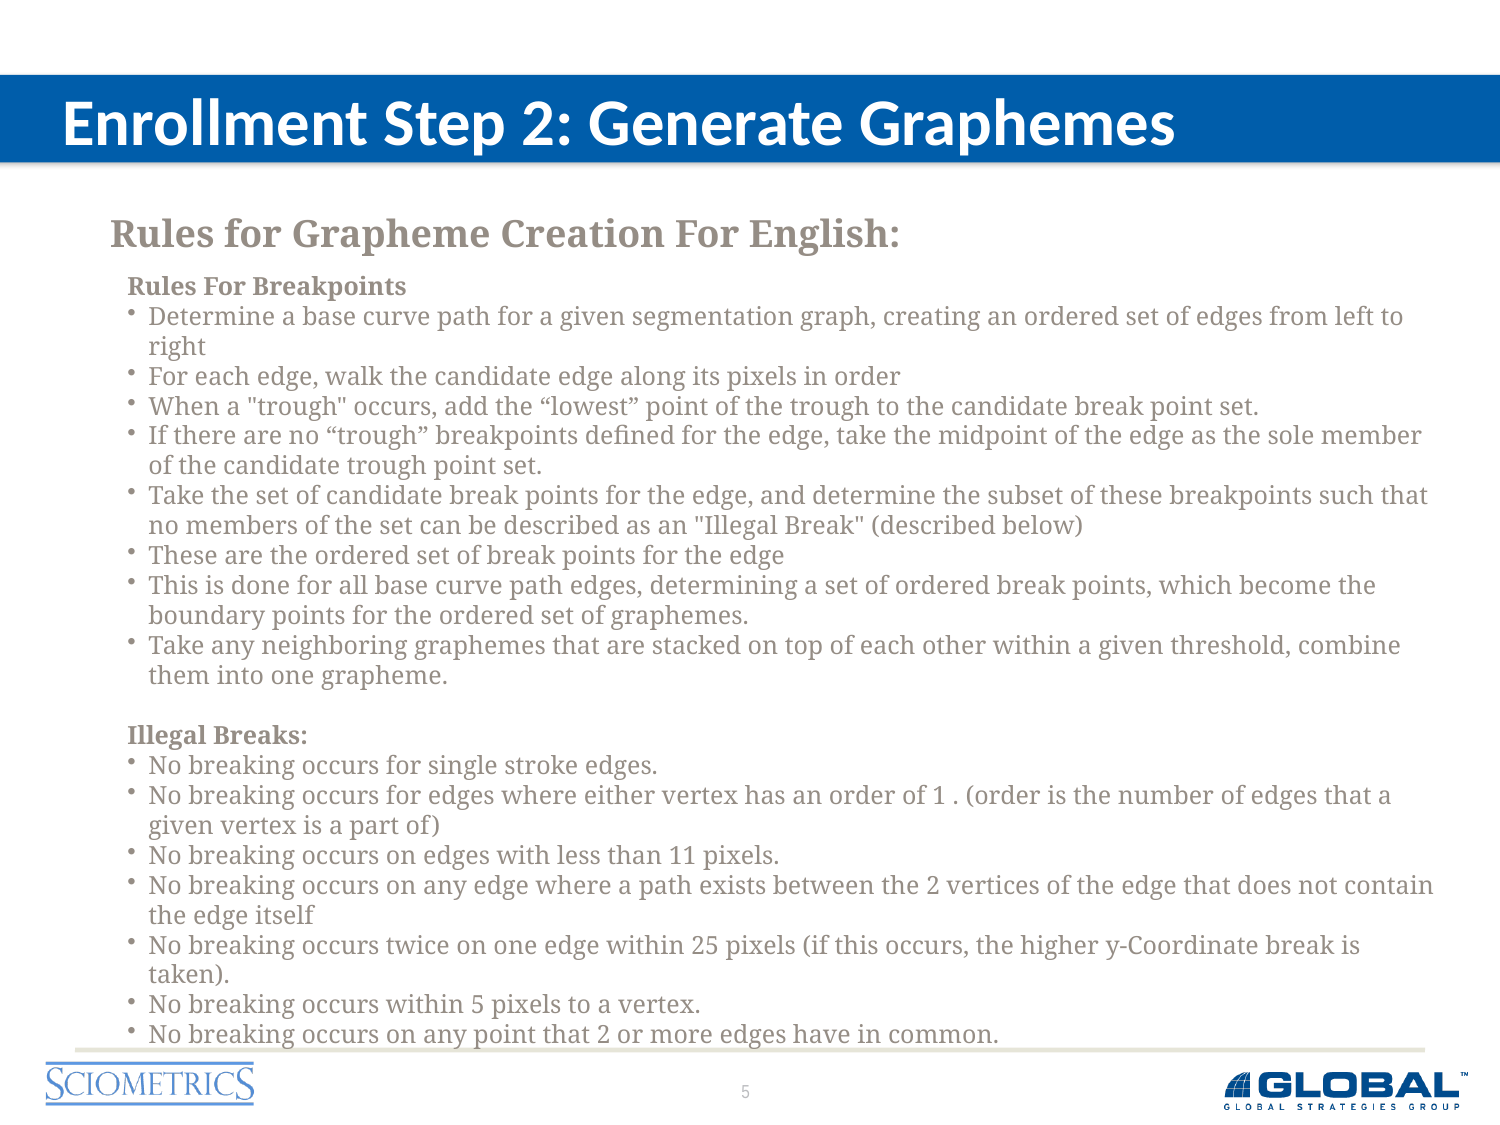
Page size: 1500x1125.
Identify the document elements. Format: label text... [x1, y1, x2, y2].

text_box Rules For Breakpoints Determine a base curve path for a given segmentation graph, creating an ordered set of edges from left to right For each edge, walk the candidate edge along its pixels in order When a "trough" occurs, add the “lowest” point of the trough to the candidate break point set. If there are no “trough” breakpoints defined for the edge, take the midpoint of the edge as the sole member of the candidate trough point set. Take the set of candidate break points for the edge, and determine the subset of these breakpoints such that no members of the set can be described as an "Illegal Break" (described below) These are the ordered set of break points for the edge This is done for all base curve path edges, determining a set of ordered break points, which become the boundary points for the ordered set of graphemes. Take any neighboring graphemes that are stacked on top of each other within a given threshold, combine them into one grapheme. Illegal Breaks: No breaking occurs for single stroke edges. No breaking occurs for edges where either vertex has an order of 1 . (order is the number of edges that a given vertex is a part of) No breaking occurs on edges with less than 11 pixels. No breaking occurs on any edge where a path exists between the 2 vertices of the edge that does not contain the edge itself No breaking occurs twice on one edge within 25 pixels (if this occurs, the higher y-Coordinate break is taken). No breaking occurs within 5 pixels to a vertex. No breaking occurs on any point that 2 or more edges have in common. [112, 263, 1463, 1099]
picture [1224, 1071, 1468, 1110]
picture [12, 1054, 411, 1116]
title Enrollment Step 2: Generate Graphemes [62, 75, 1500, 163]
text_box Rules for Grapheme Creation For English: [95, 202, 1136, 262]
